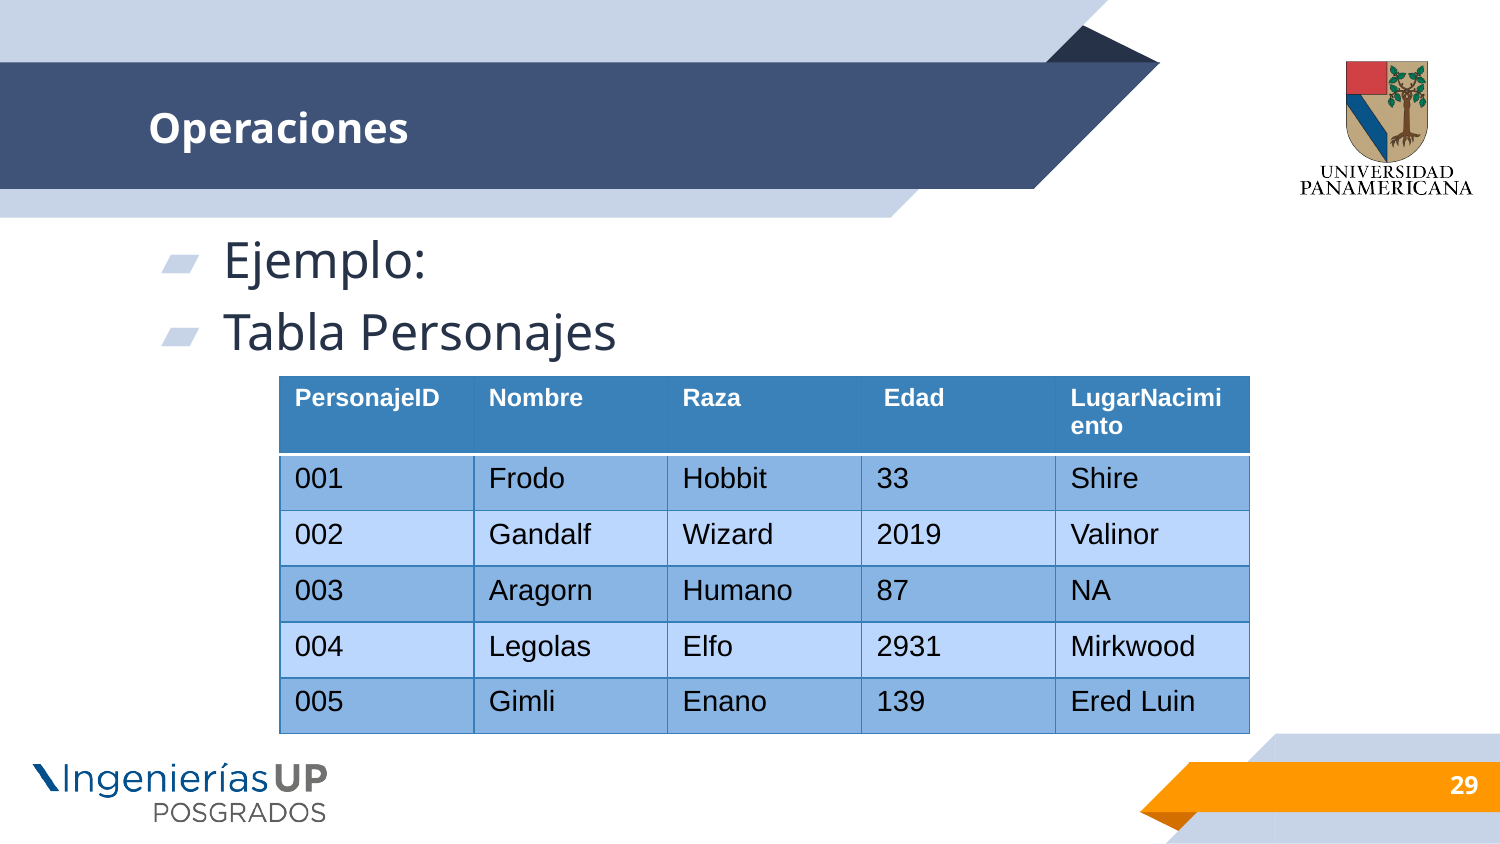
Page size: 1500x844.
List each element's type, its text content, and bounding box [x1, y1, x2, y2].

picture [15, 737, 344, 844]
table_cell 002 [281, 511, 473, 565]
title Operaciones [133, 64, 1035, 190]
table_cell Wizard [668, 511, 861, 565]
table_cell Mirkwood [1056, 623, 1249, 677]
table_cell Hobbit [668, 456, 861, 510]
picture [1286, 44, 1490, 210]
table_cell 2931 [862, 623, 1055, 677]
list Ejemplo: Tabla Personajes [133, 217, 1140, 734]
table_header Raza [668, 377, 861, 453]
table_cell 139 [862, 679, 1055, 733]
table_cell Gimli [475, 679, 667, 733]
table_cell Aragorn [475, 567, 667, 621]
table_cell 33 [862, 456, 1055, 510]
table_header Edad [862, 377, 1055, 453]
table_cell 2019 [862, 511, 1055, 565]
table_cell Enano [668, 679, 861, 733]
table_cell Legolas [475, 623, 667, 677]
table_cell Gandalf [475, 511, 667, 565]
slide_number 29 [1249, 760, 1494, 813]
table_cell 004 [281, 623, 473, 677]
table_cell Humano [668, 567, 861, 621]
table_cell 001 [281, 456, 473, 510]
table_cell Elfo [668, 623, 861, 677]
table_cell 87 [862, 567, 1055, 621]
table_header LugarNacimiento [1056, 377, 1249, 453]
table_cell Valinor [1056, 511, 1249, 565]
table_cell Shire [1056, 456, 1249, 510]
table_cell 005 [281, 679, 473, 733]
table_header PersonajeID [281, 377, 473, 453]
table_header Nombre [475, 377, 667, 453]
table_cell NA [1056, 567, 1249, 621]
table_cell Ered Luin [1056, 679, 1249, 733]
table_cell 003 [281, 567, 473, 621]
table_cell Frodo [475, 456, 667, 510]
